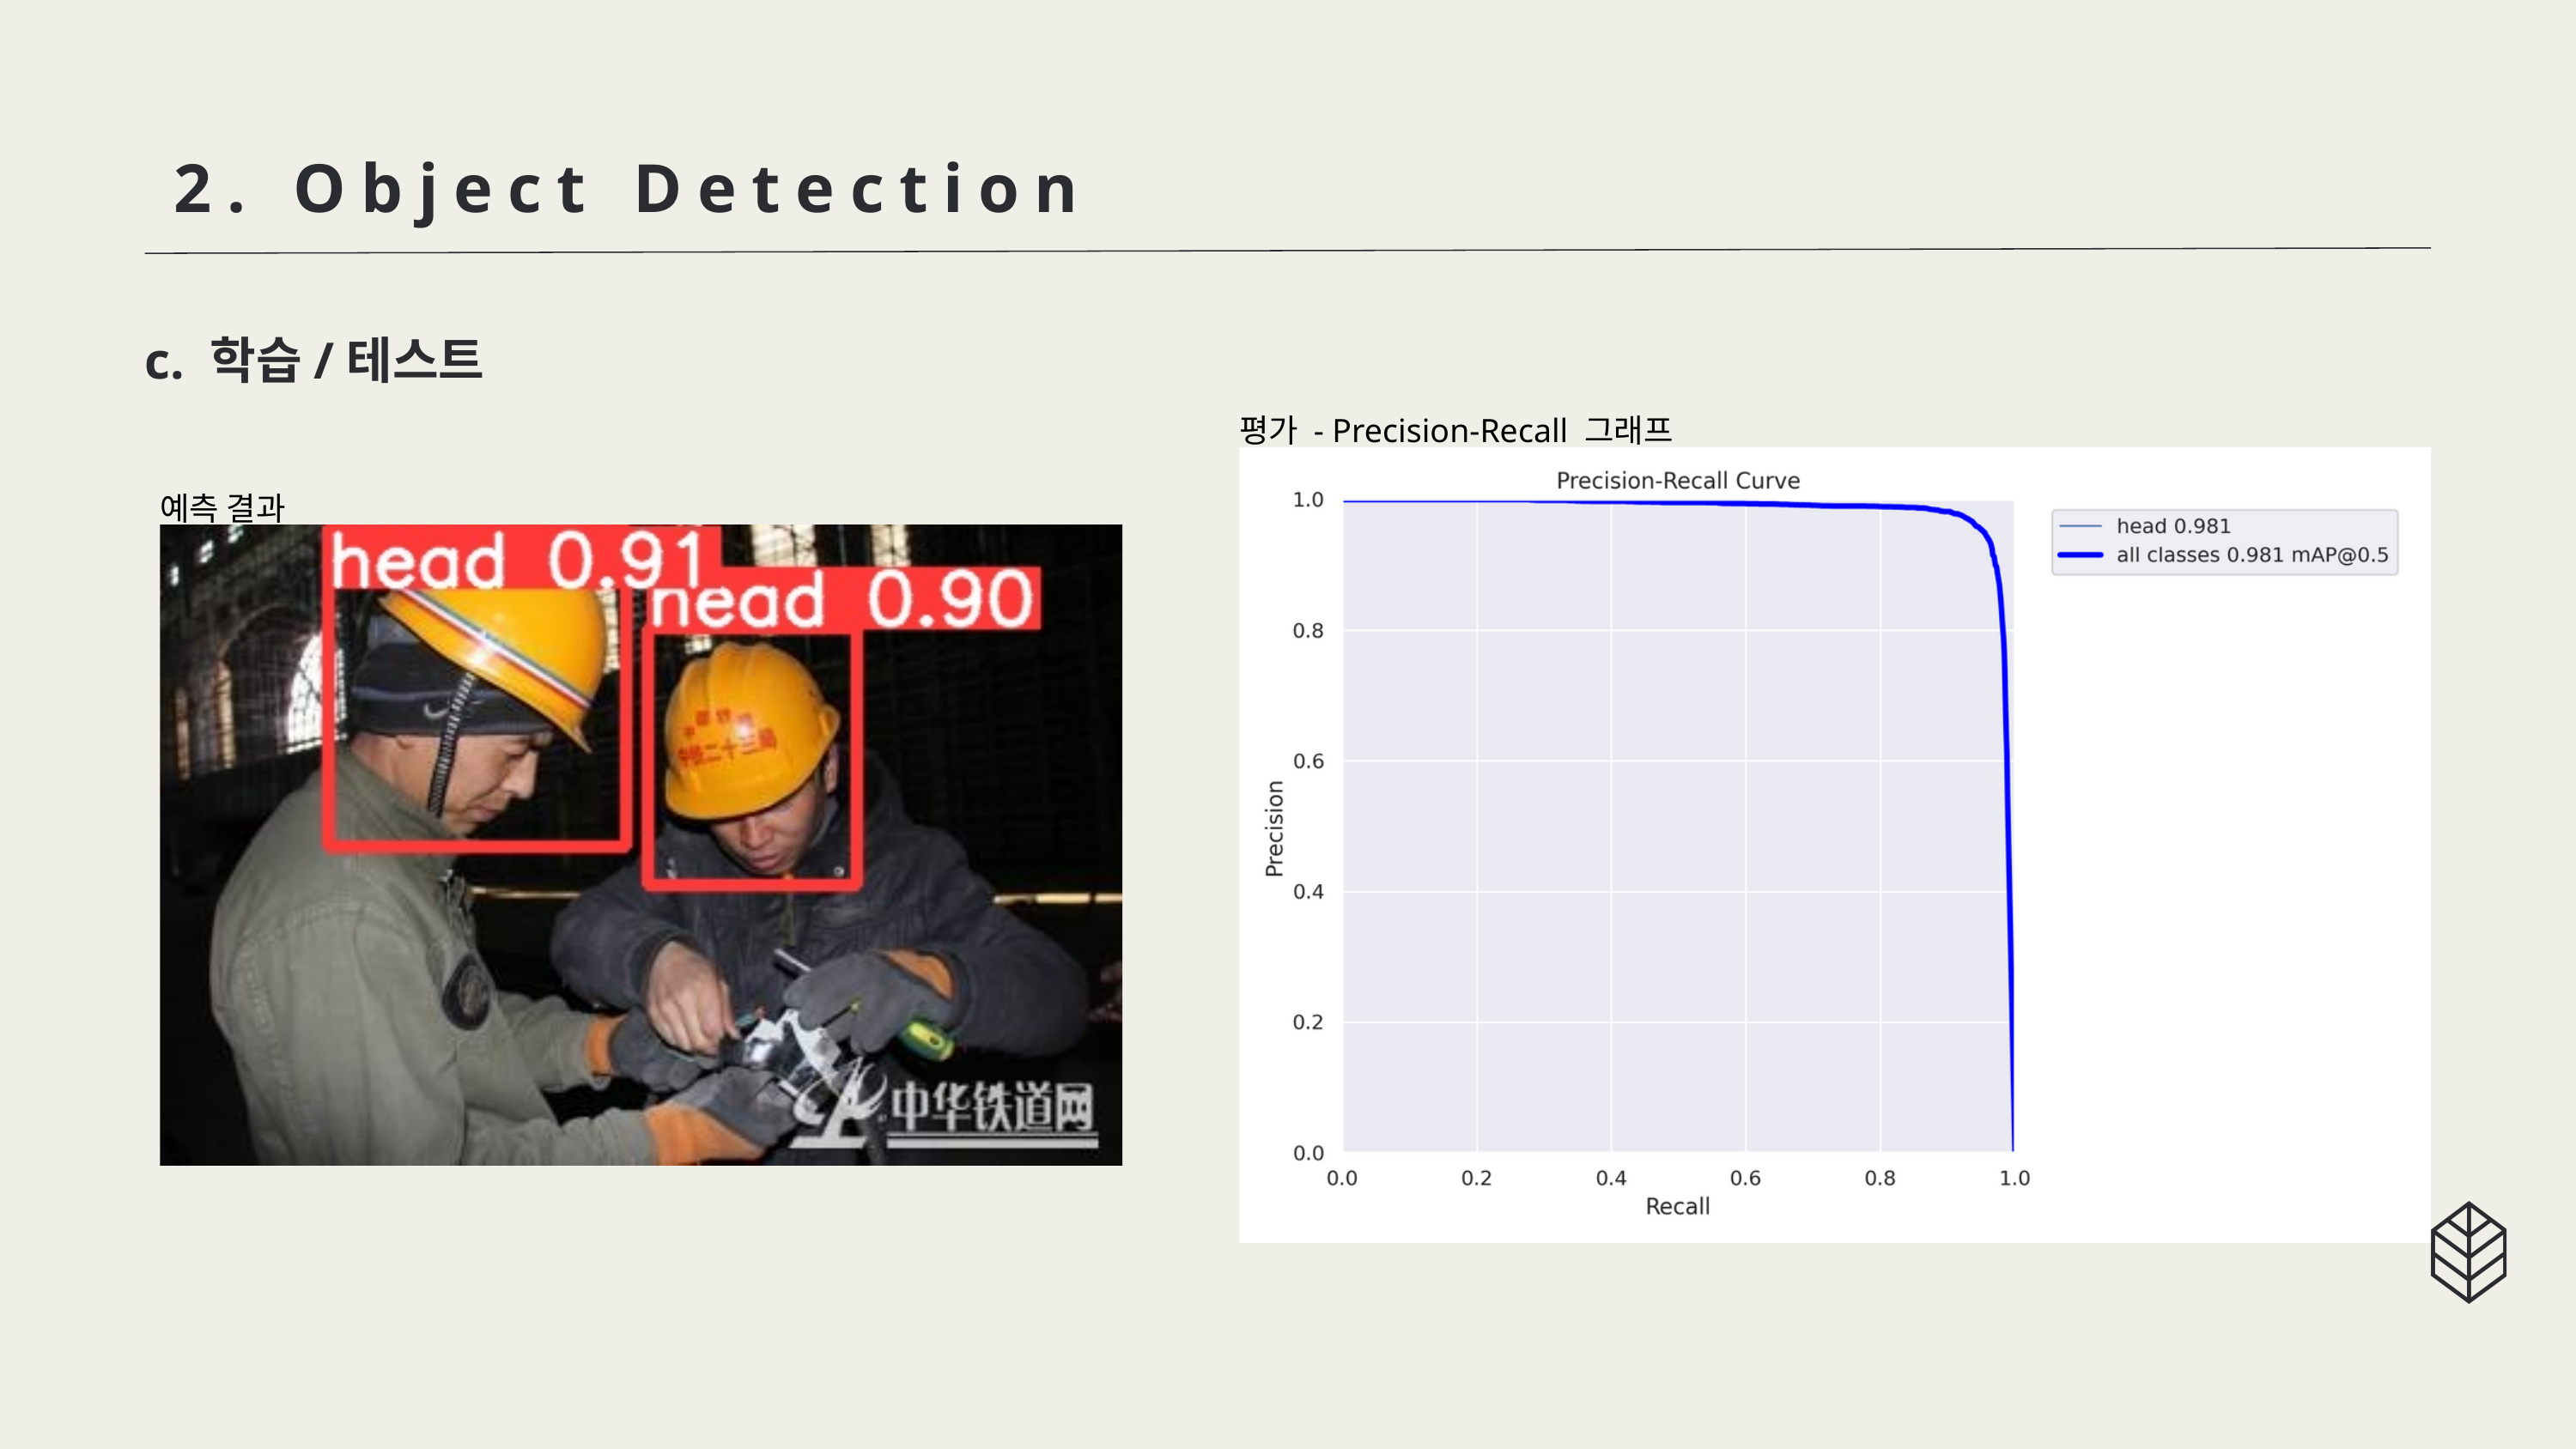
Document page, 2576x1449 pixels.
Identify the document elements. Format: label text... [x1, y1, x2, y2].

text_box 평가 - Precision-Recall 그래프 [1239, 397, 2319, 450]
text_box [160, 527, 1123, 1166]
text_box 2. Object Detection [142, 132, 2428, 226]
text_box [1239, 447, 2432, 1243]
text_box c. 학습/테스트 [144, 313, 1255, 389]
text_box [2431, 1201, 2507, 1304]
text_box 예측 결과 [160, 475, 1240, 527]
